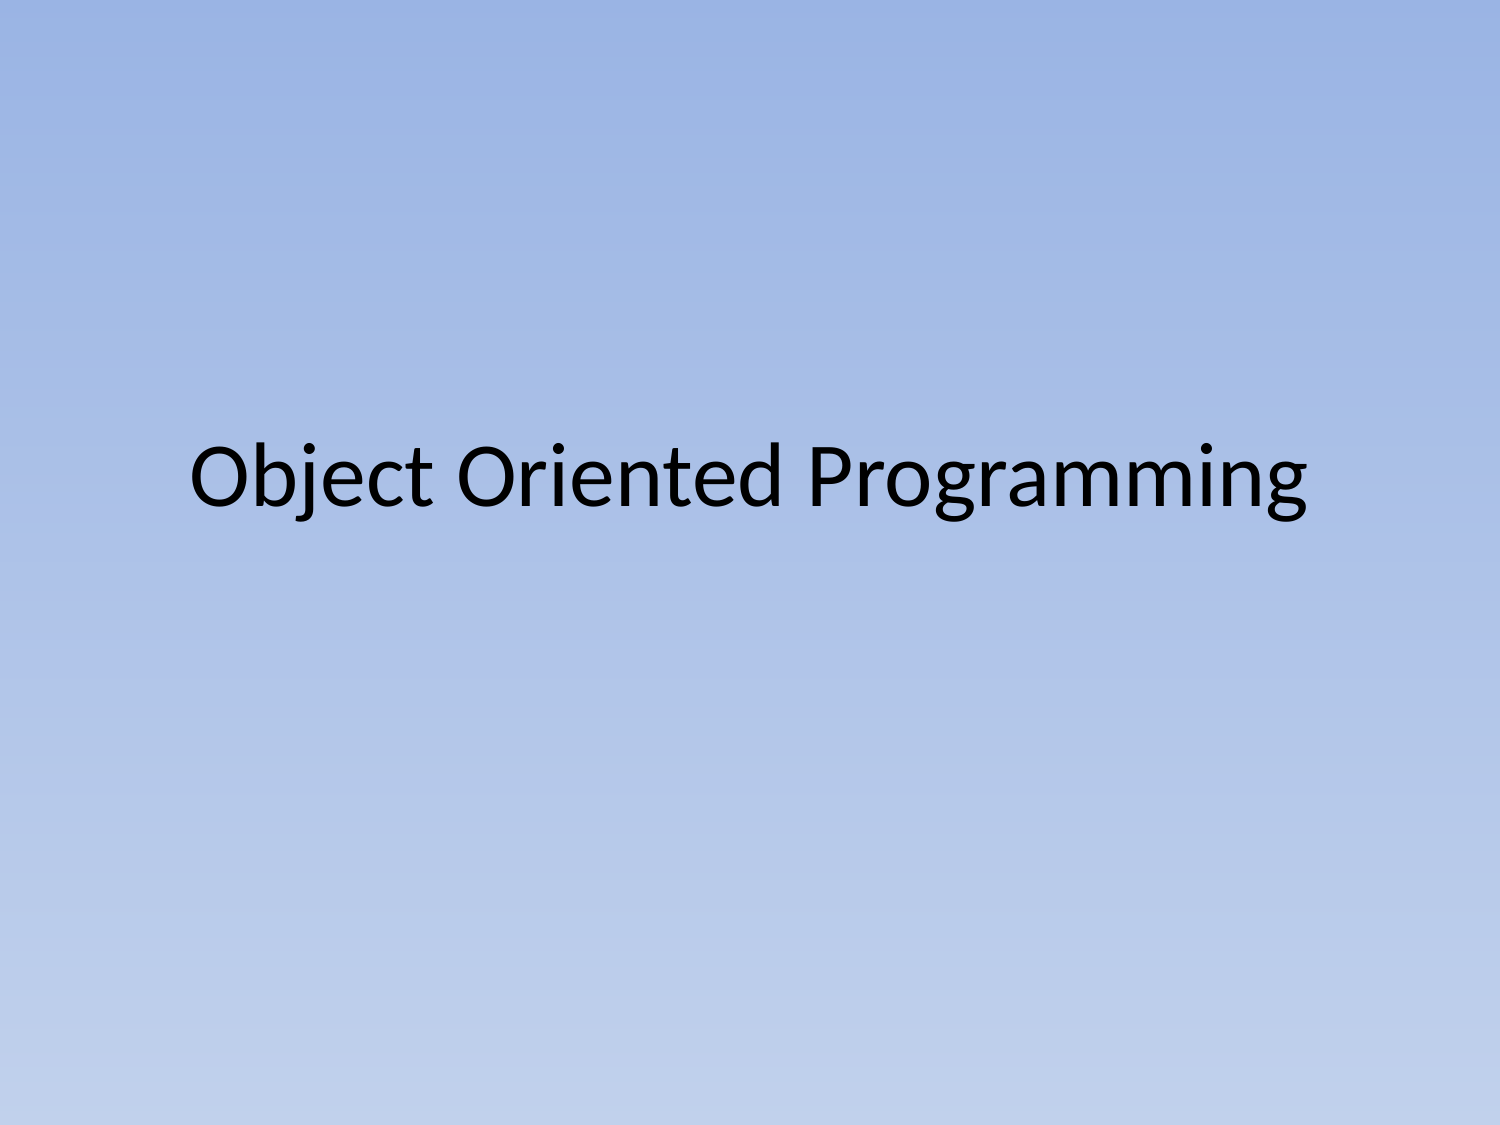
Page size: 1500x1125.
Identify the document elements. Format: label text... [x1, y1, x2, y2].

title Object Oriented Programming [112, 349, 1388, 591]
